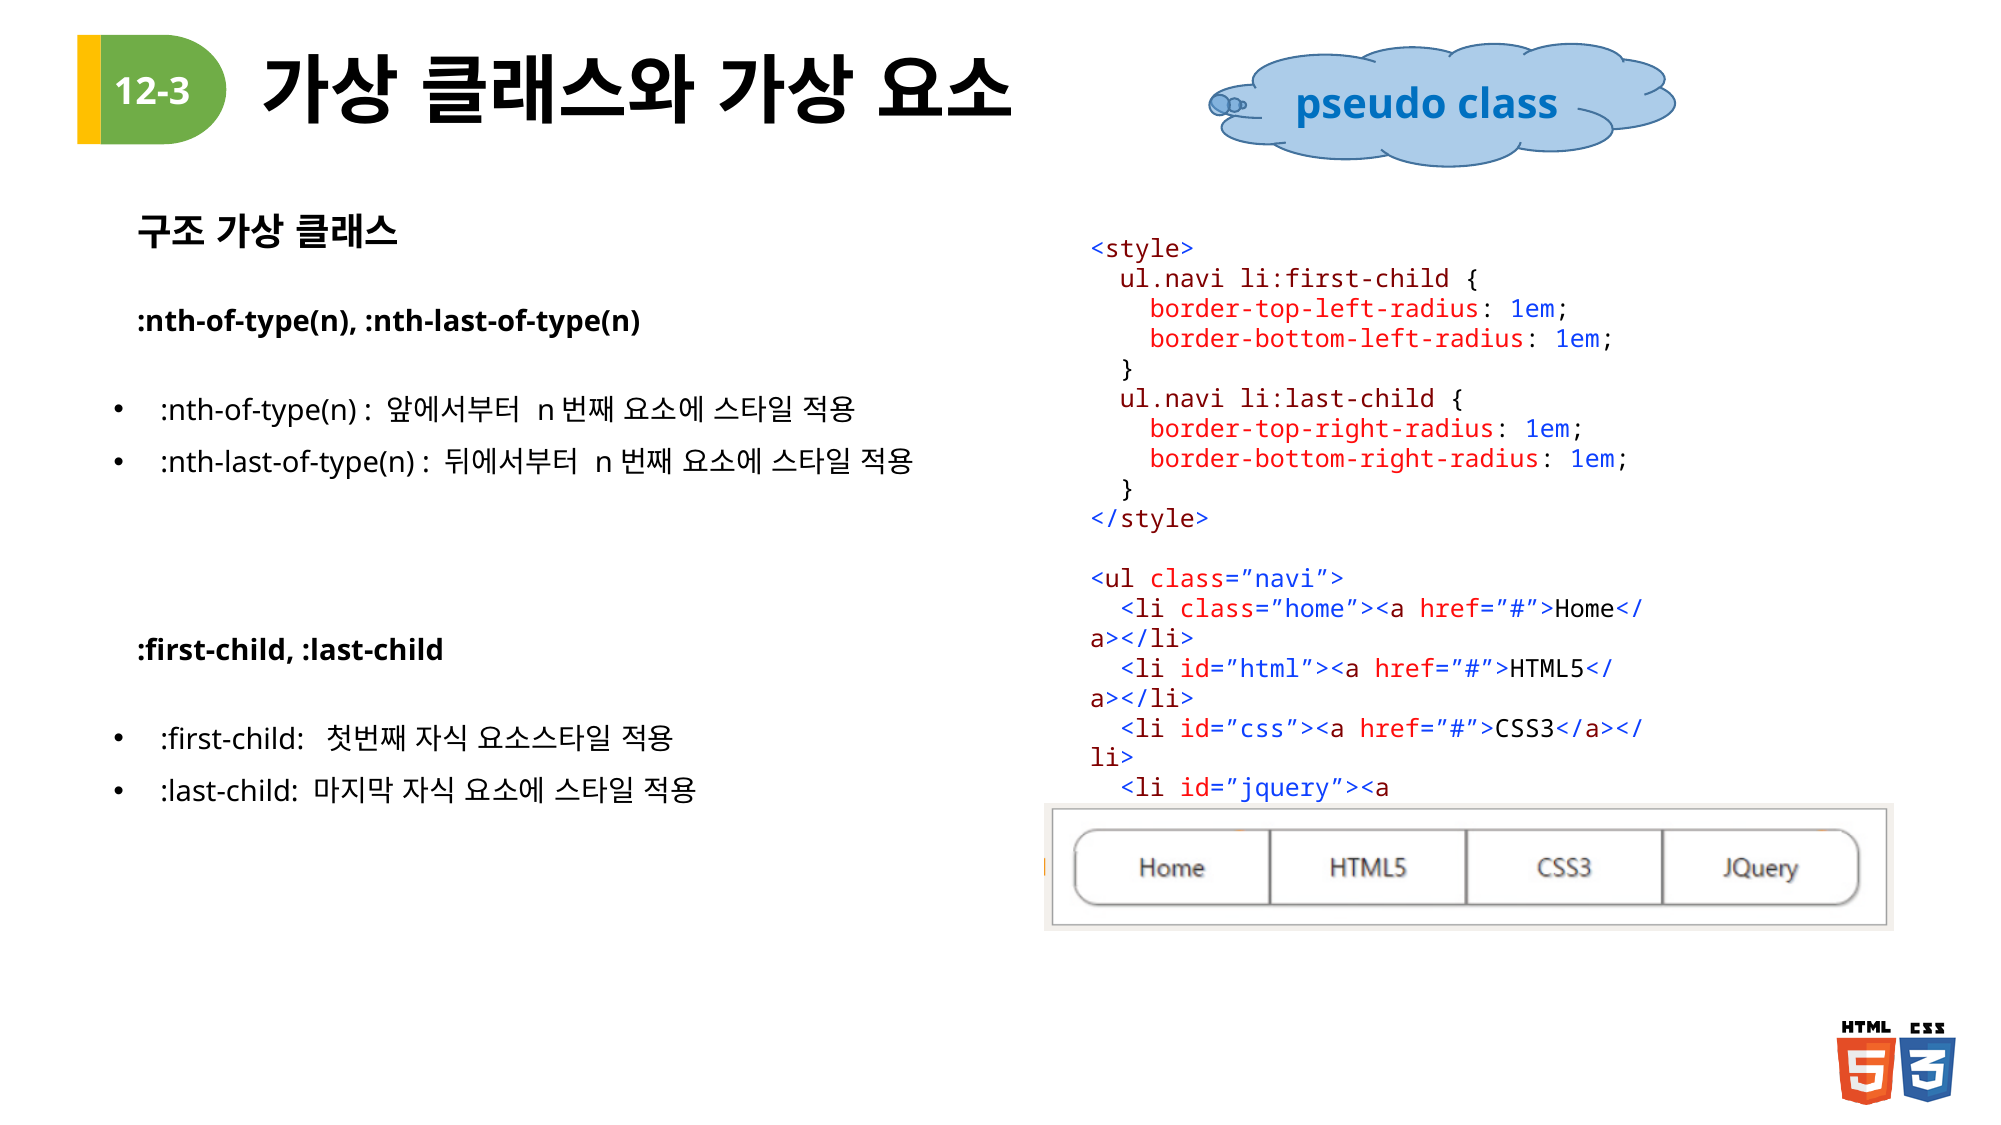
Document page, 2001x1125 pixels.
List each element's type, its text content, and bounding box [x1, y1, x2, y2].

title 가상 클래스와 가상 요소 [246, 38, 1739, 149]
text_box pseudo class [1208, 42, 1677, 168]
text_box :first-child: 첫번째 자식 요소스타일 적용 :last-child: 마지막 자식 요소에 스타일 적용 [98, 695, 1002, 815]
text_box :nth-of-type(n) : 앞에서부터 n번째 요소에 스타일 적용 :nth-last-of-type(n) : 뒤에서부터 n번째 요소에 스타일 적용 [98, 366, 1002, 486]
text_box :first-child, :last-child [122, 606, 956, 674]
text_box 구조 가상 클래스 [122, 201, 956, 261]
picture [1044, 803, 1894, 931]
text_box <style> ul.navi li:first-child { border-top-left-radius: 1em; border-bottom-left-radius: 1em; } ul.navi li:last-child { border-top-right-radius: 1em; border-bottom-right-radius: 1em; } </style> <ul class=”navi”> <li class=”home”><a href=”#”>Home</a></li> <li id=”html”><a href=”#”>HTML5</a></li> <li id=”css”><a href=”#”>CSS3</a></li> <li id=”jquery”><a href=”#”>JQuery</a></li> </ul> [1075, 225, 1685, 803]
text_box 12-3 [99, 59, 219, 120]
picture [1824, 1019, 1959, 1105]
text_box :nth-of-type(n), :nth-last-of-type(n) [122, 277, 956, 345]
